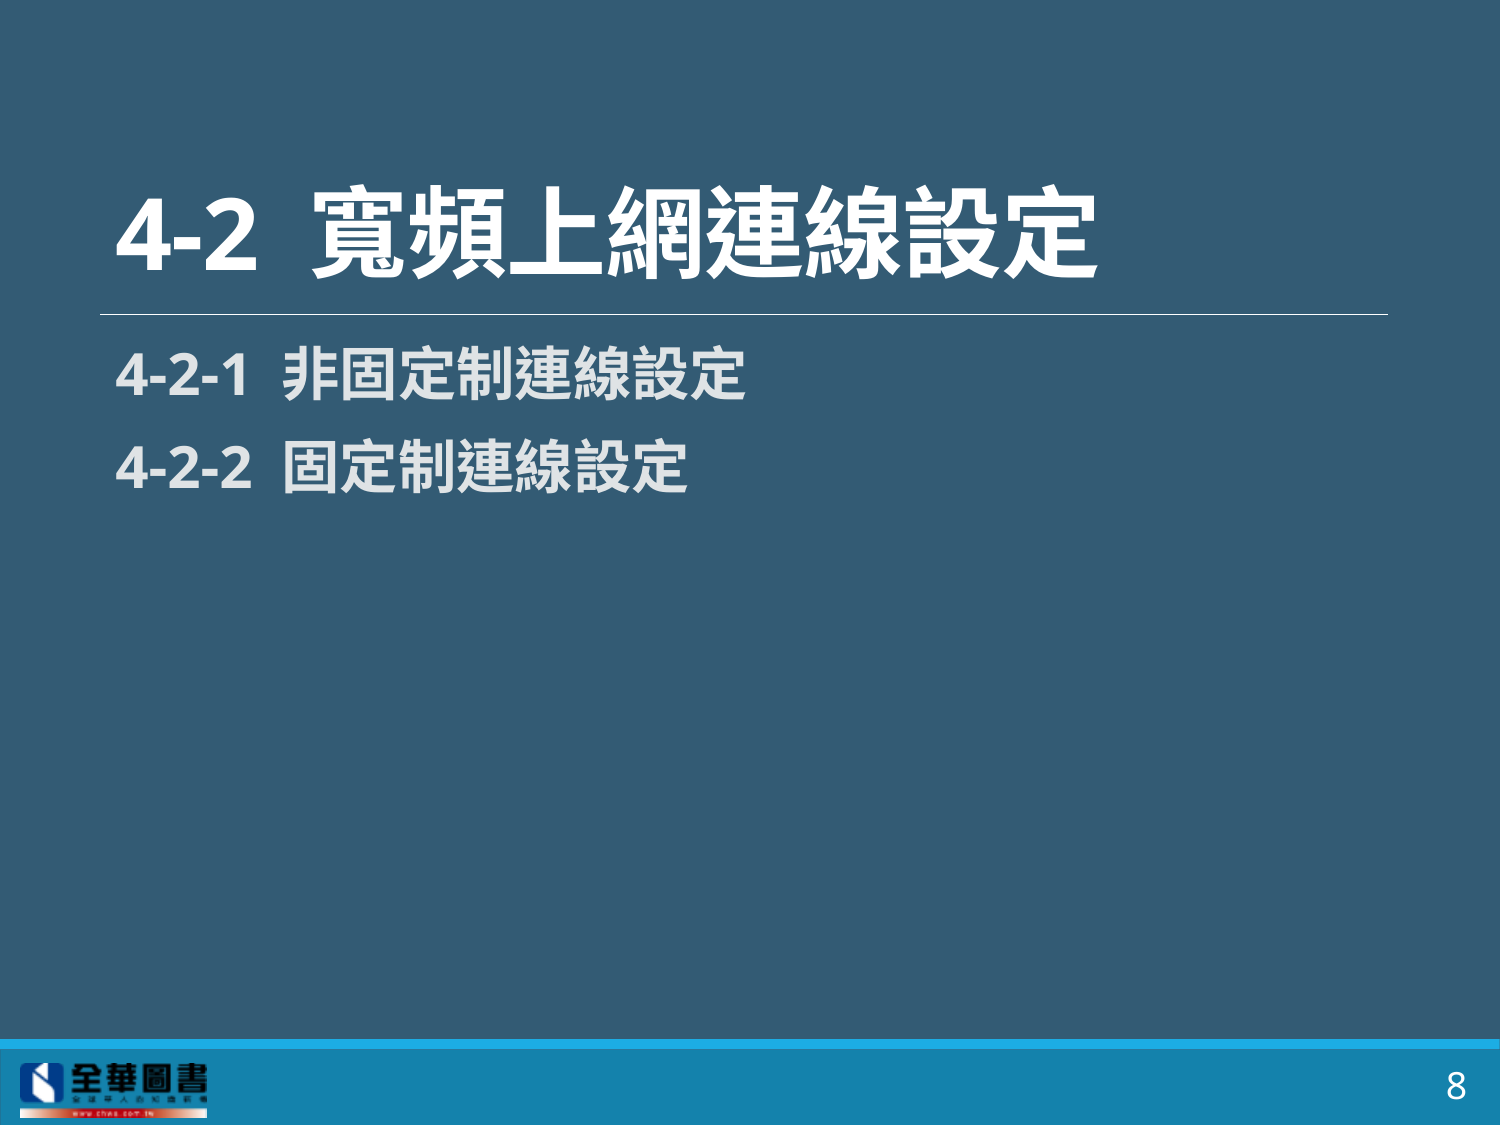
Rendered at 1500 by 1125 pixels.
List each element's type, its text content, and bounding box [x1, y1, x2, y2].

title 4-2 寬頻上網連線設定 [100, 47, 1447, 299]
list 4-2-1 非固定制連線設定 4-2-2 固定制連線設定 [100, 338, 1338, 976]
slide_number 8 [1320, 1057, 1483, 1118]
picture [20, 1063, 207, 1118]
